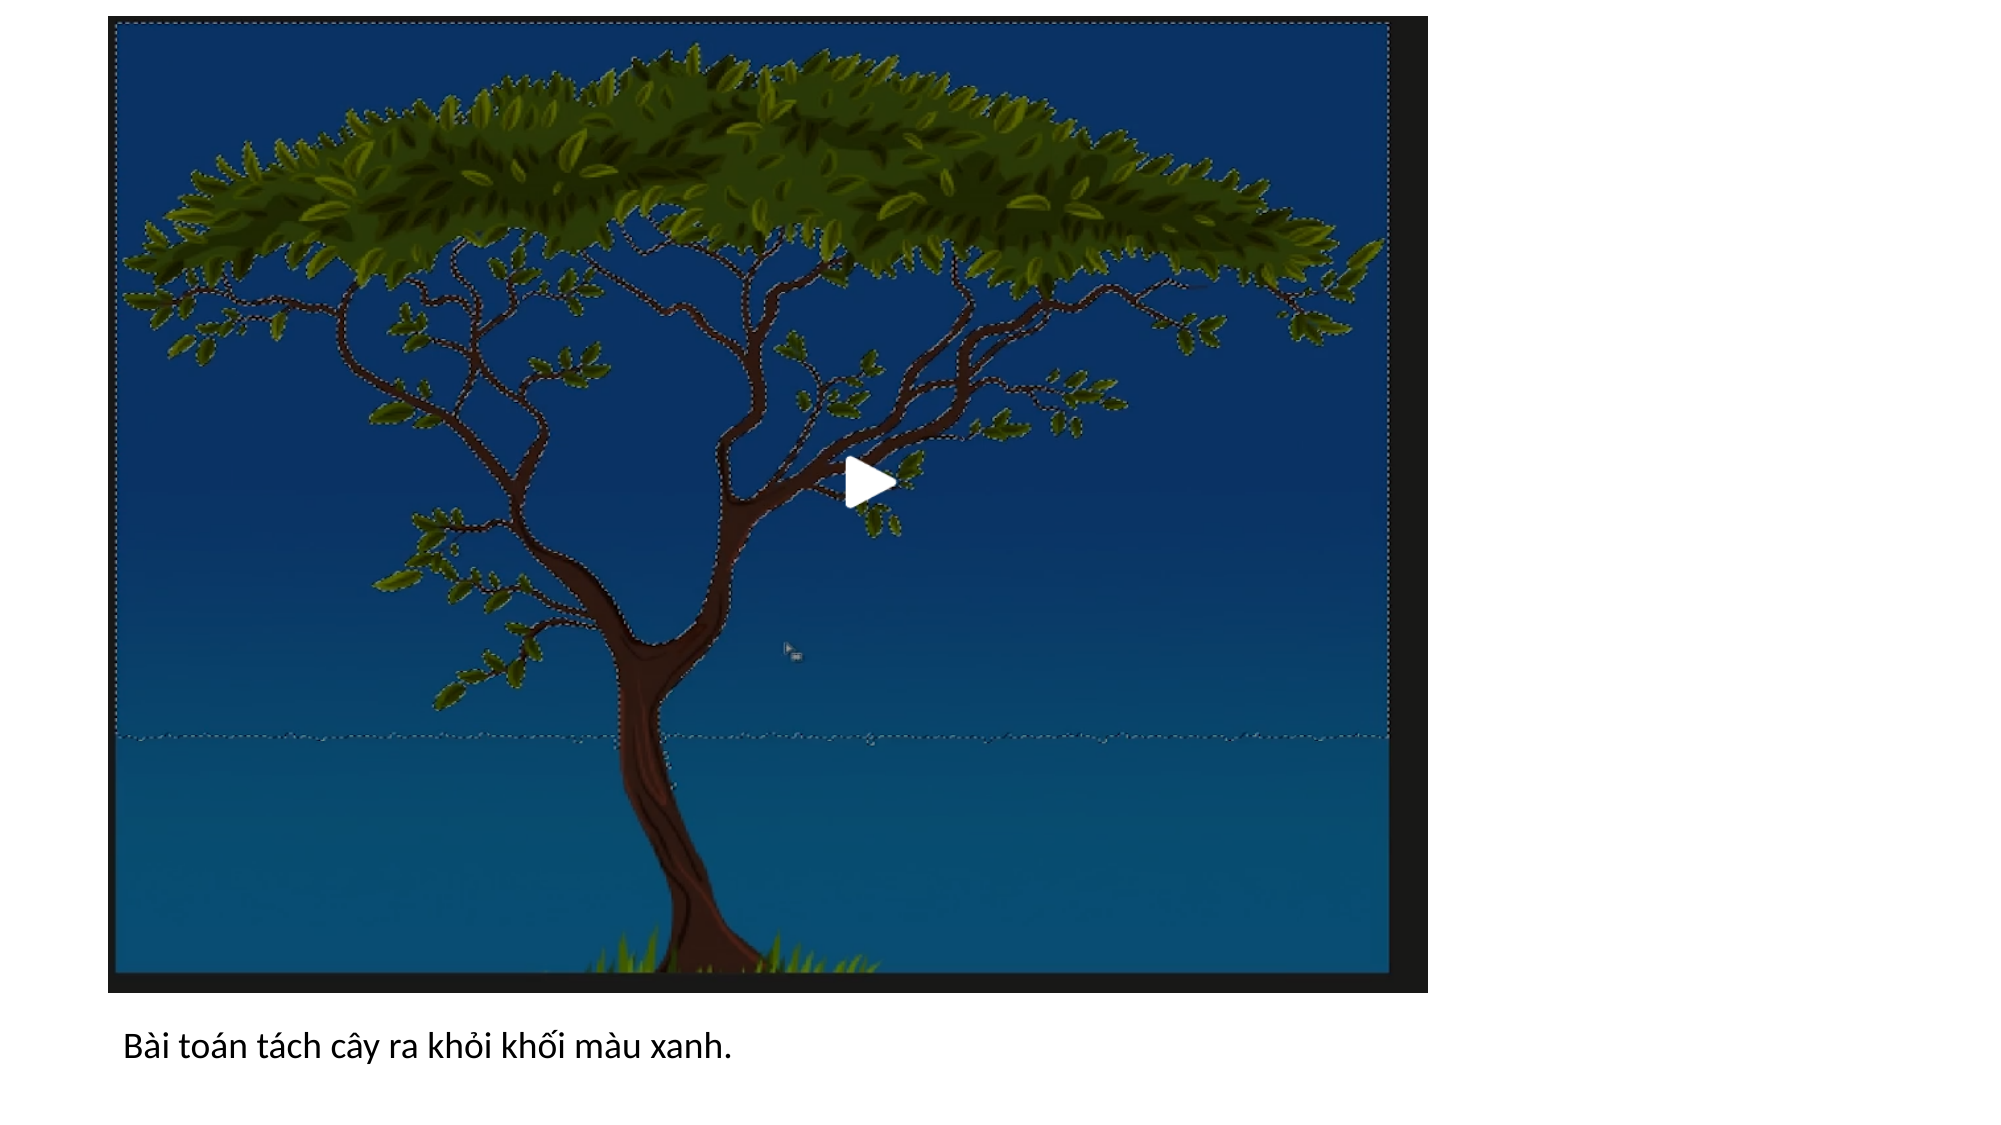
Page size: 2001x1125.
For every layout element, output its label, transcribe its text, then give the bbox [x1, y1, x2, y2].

picture [108, 16, 1428, 993]
text_box Bài toán tách cây ra khỏi khối màu xanh. [108, 1013, 1881, 1073]
